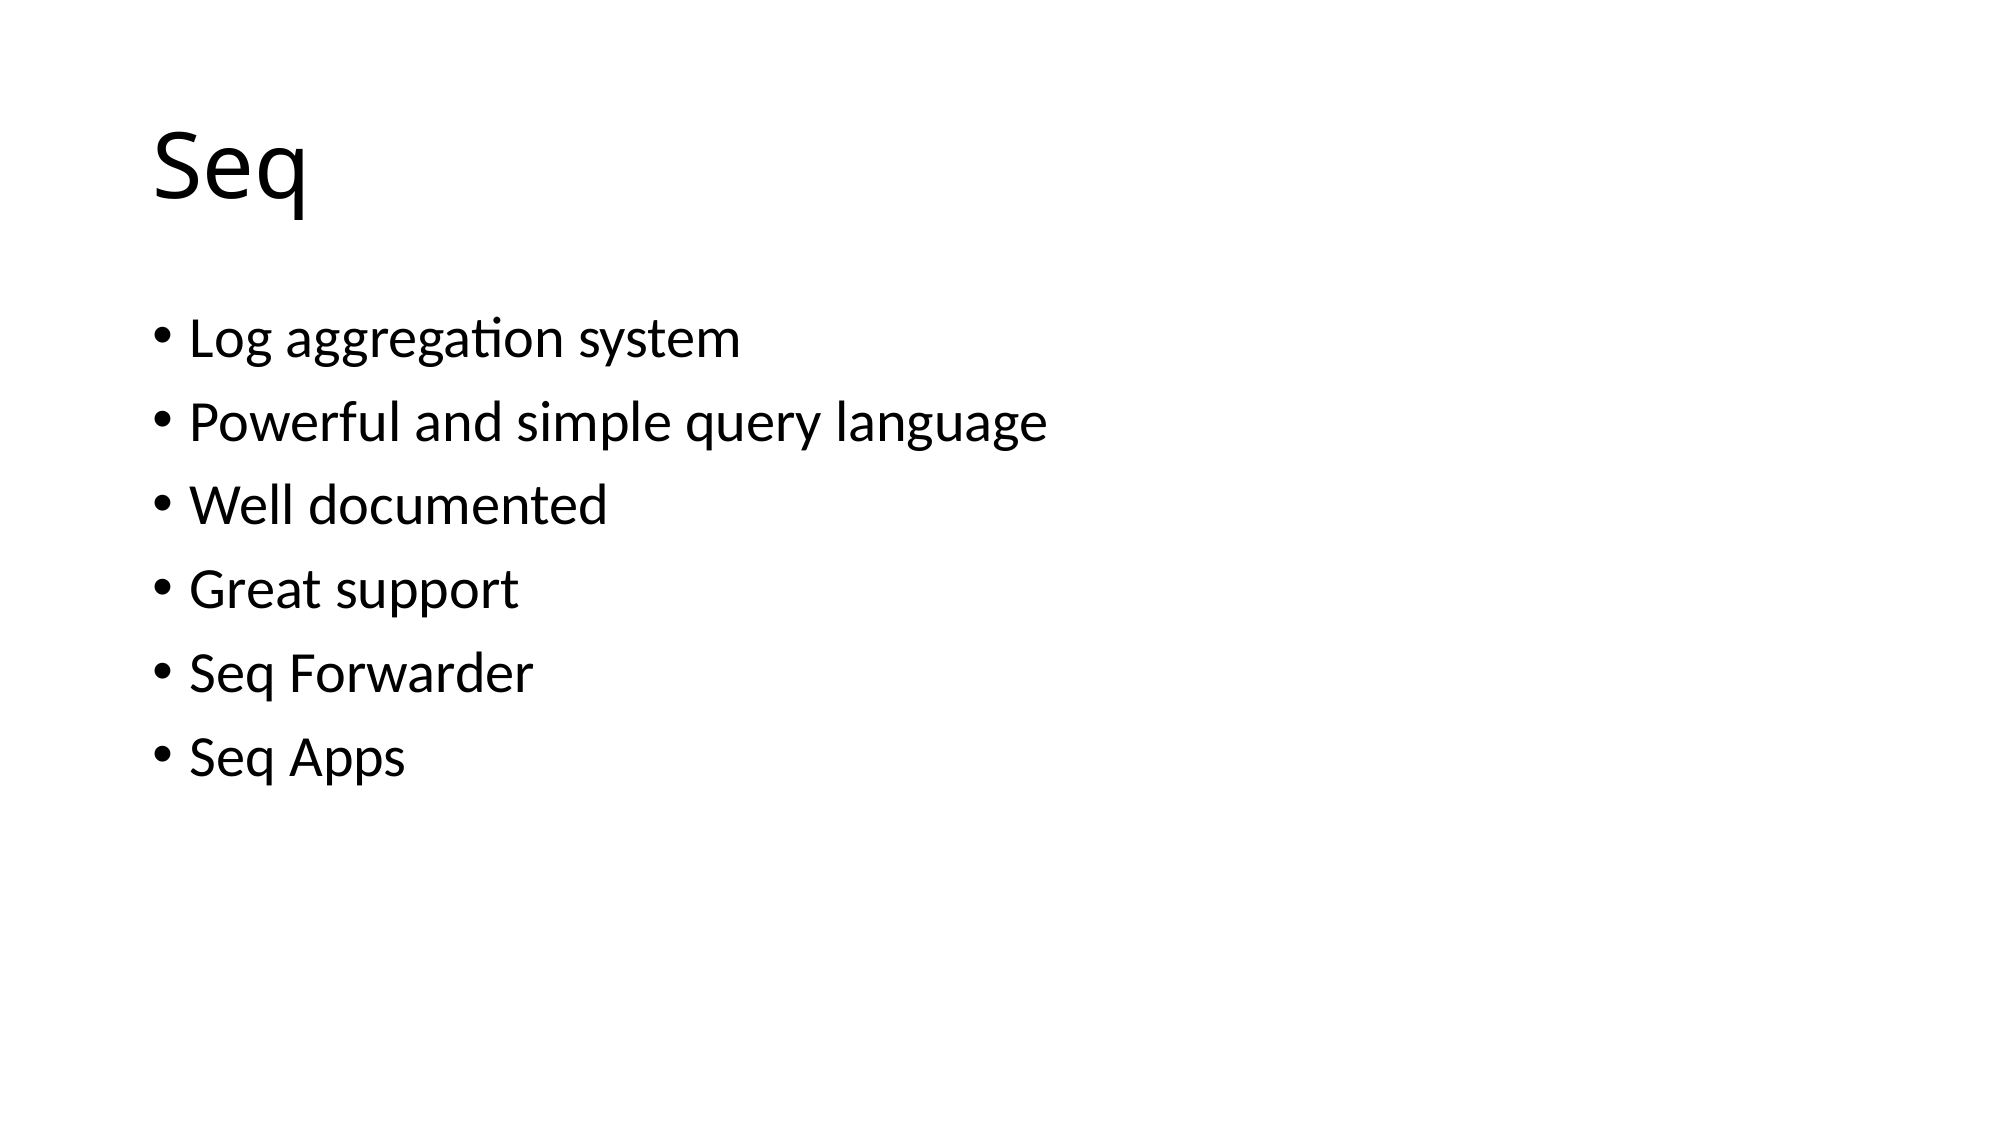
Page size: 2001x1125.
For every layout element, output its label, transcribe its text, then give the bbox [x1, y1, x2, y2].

list Log aggregation system Powerful and simple query language Well documented Great support Seq Forwarder Seq Apps [137, 299, 1863, 1014]
title Seq [137, 59, 1863, 278]
